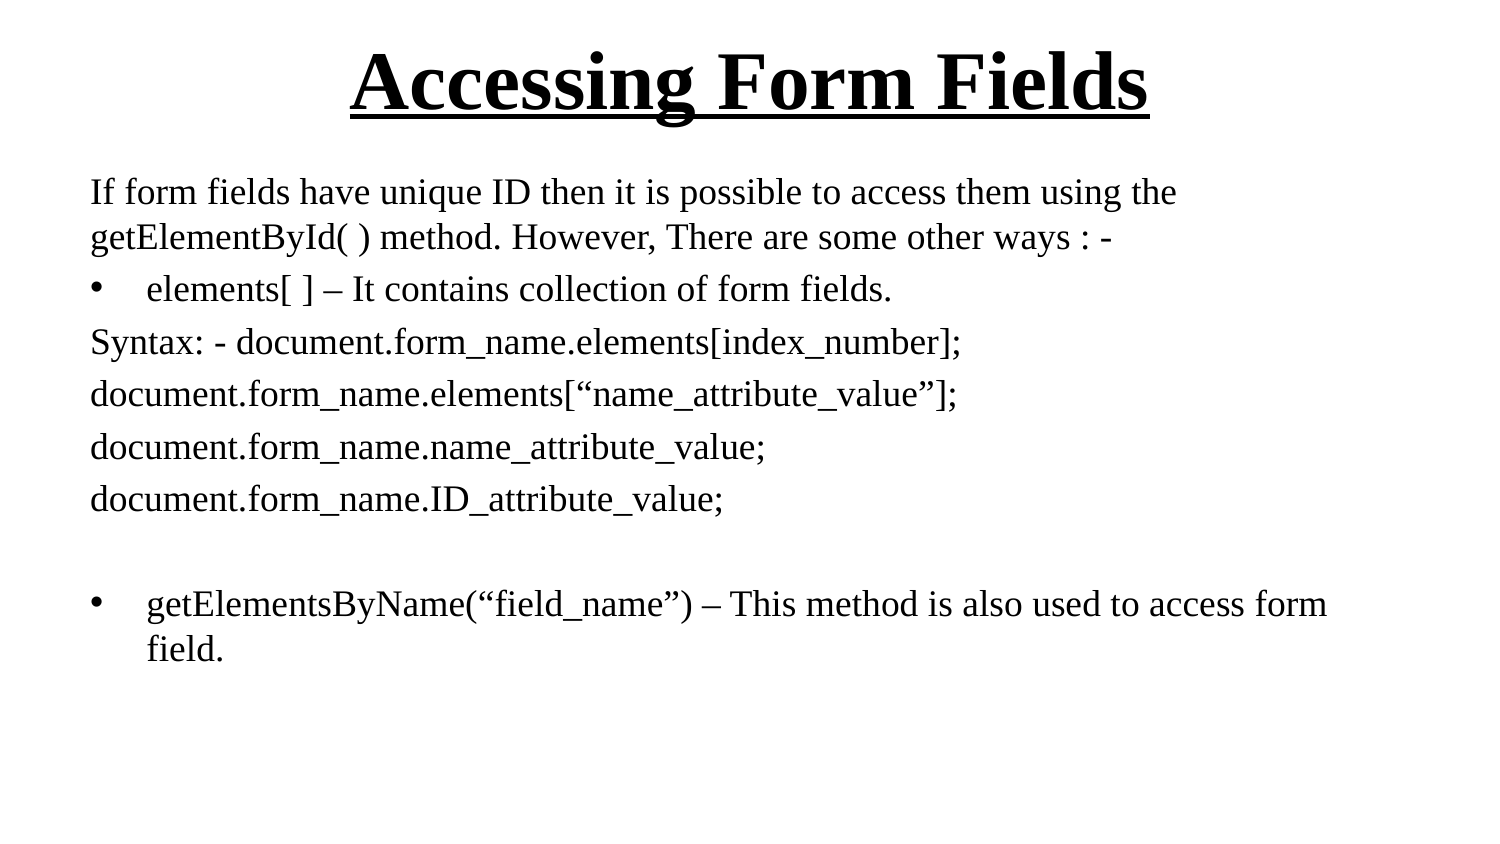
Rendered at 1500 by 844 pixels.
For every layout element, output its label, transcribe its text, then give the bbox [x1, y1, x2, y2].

list If form fields have unique ID then it is possible to access them using the getElementById( ) method. However, There are some other ways : - elements[ ] – It contains collection of form fields. Syntax: - document.form_name.elements[index_number]; document.form_name.elements[“name_attribute_value”]; document.form_name.name_attribute_value; document.form_name.ID_attribute_value; getElementsByName(“field_name”) – This method is also used to access form field. [75, 159, 1425, 772]
title Accessing Form Fields [75, 6, 1425, 147]
